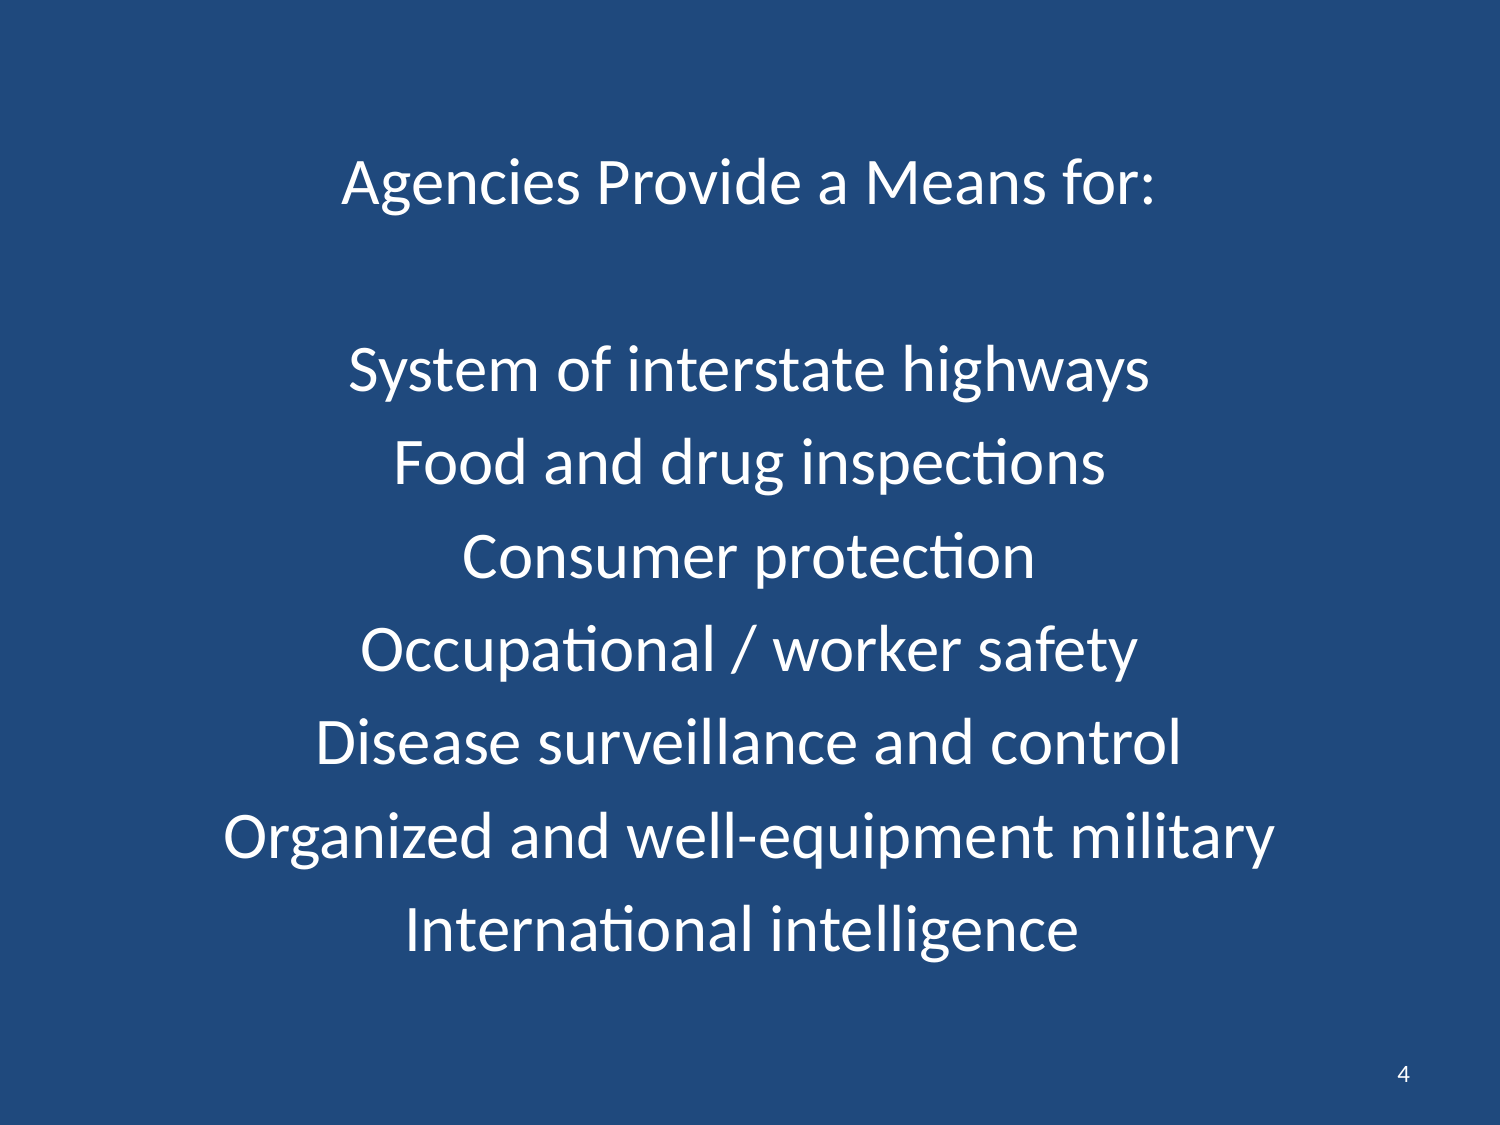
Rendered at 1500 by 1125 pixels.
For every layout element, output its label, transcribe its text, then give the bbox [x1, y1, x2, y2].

subtitle Agencies Provide a Means for: System of interstate highways Food and drug inspections Consumer protection Occupational / worker safety Disease surveillance and control Organized and well-equipment military International intelligence [37, 49, 1463, 1088]
slide_number 4 [1074, 1042, 1425, 1103]
